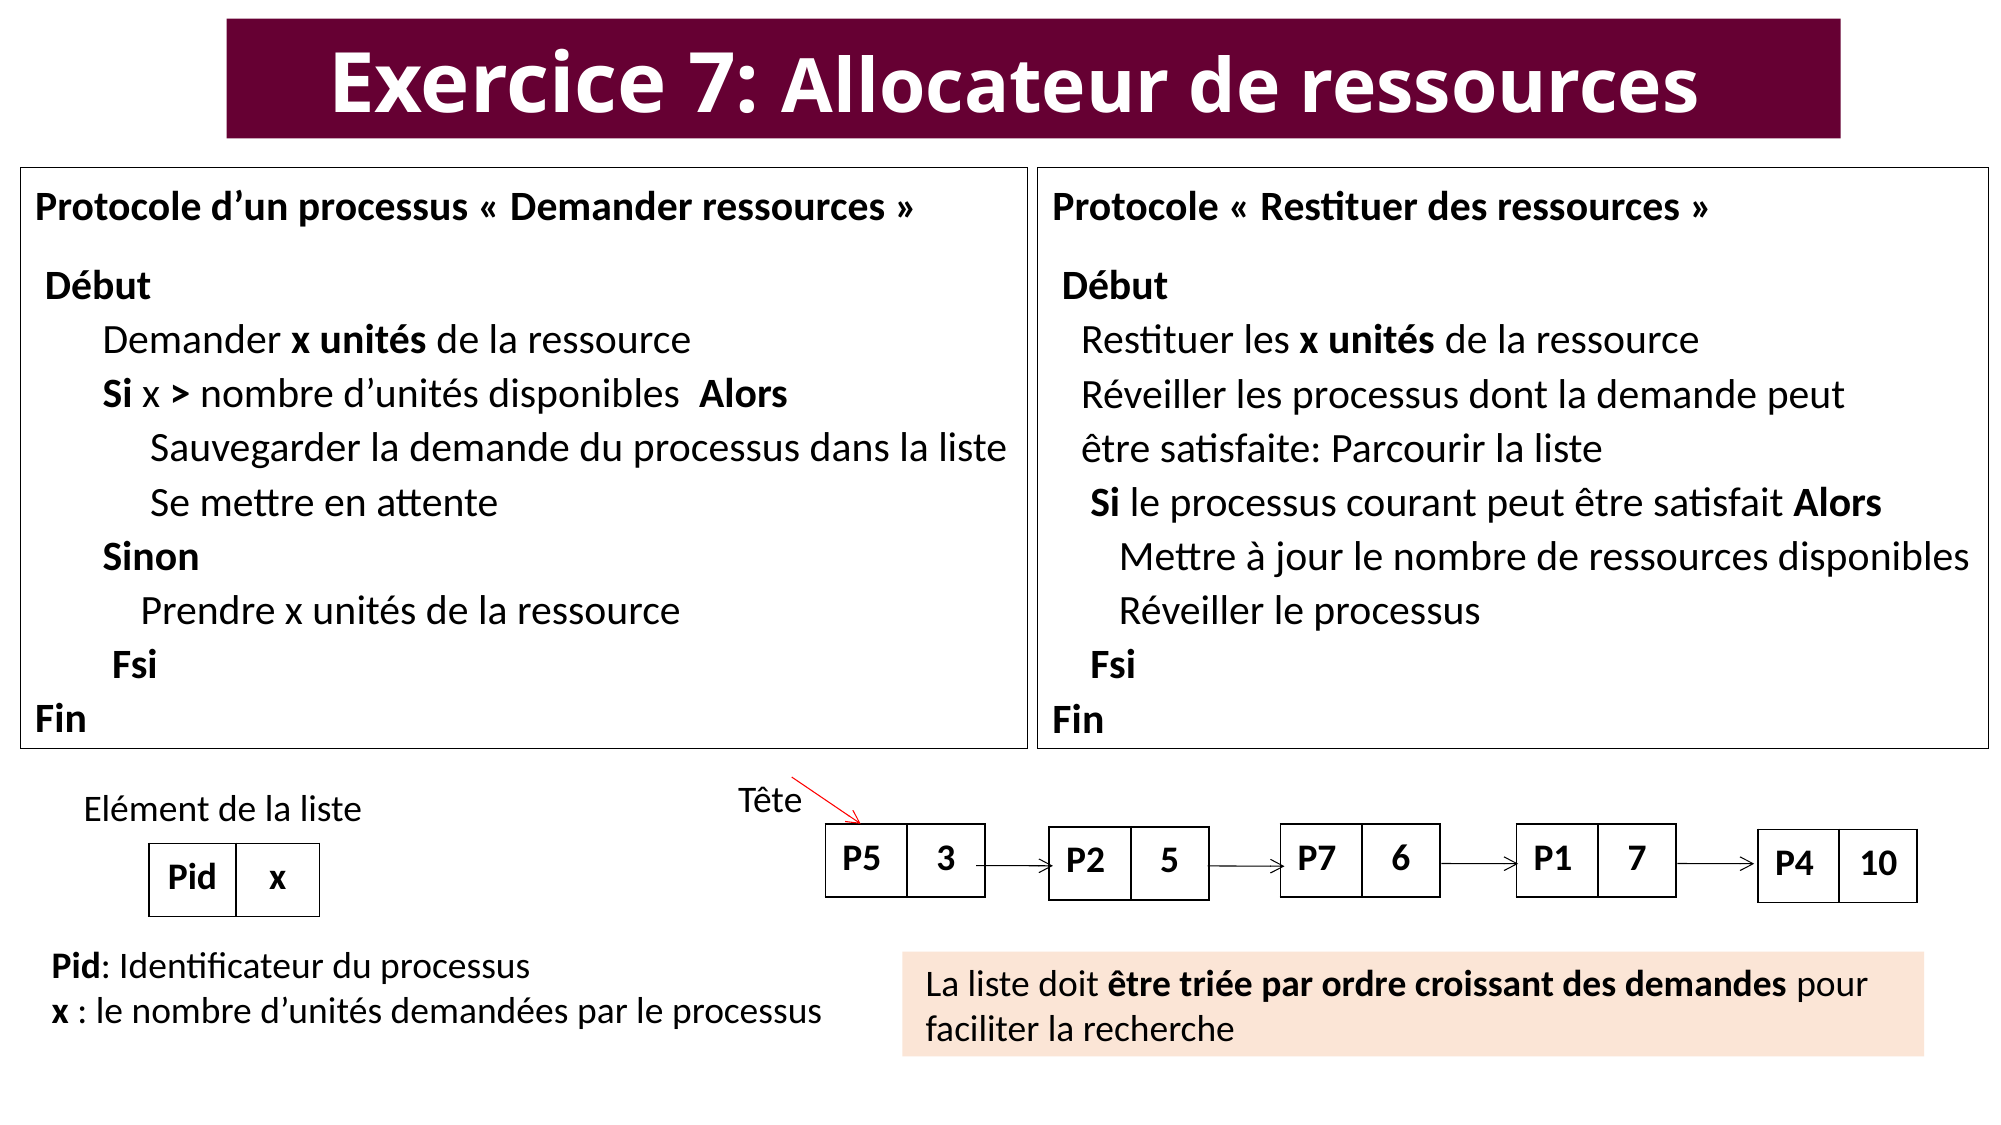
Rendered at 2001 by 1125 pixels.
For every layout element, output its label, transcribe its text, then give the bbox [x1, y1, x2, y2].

text_box Protocole « Restituer des ressources » Début Restituer les x unités de la ressource Réveiller les processus dont la demande peut être satisfaite: Parcourir la liste Si le processus courant peut être satisfait Alors Mettre à jour le nombre de ressources disponibles Réveiller le processus Fsi Fin [1037, 167, 1989, 749]
table_header P1 [1517, 825, 1597, 896]
text_box Protocole d’un processus « Demander ressources » Début Demander x unités de la ressource Si x > nombre d’unités disponibles Alors Sauvegarder la demande du processus dans la liste Se mettre en attente Sinon Prendre x unités de la ressource Fsi Fin [20, 167, 1028, 749]
table_header x [237, 844, 319, 916]
table_header P5 [826, 825, 906, 896]
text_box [791, 777, 861, 824]
table_header P2 [1050, 828, 1130, 899]
text_box Elément de la liste [68, 776, 396, 837]
table_header 7 [1599, 825, 1675, 896]
table_header 6 [1363, 825, 1439, 896]
table_header 5 [1132, 828, 1208, 899]
table_header 10 [1840, 830, 1916, 902]
table_header P7 [1281, 825, 1361, 896]
text_box Tête [723, 767, 861, 828]
table_header P4 [1759, 830, 1838, 902]
table_header 3 [908, 825, 984, 896]
table_header Pid [150, 844, 235, 916]
text_box Pid: Identificateur du processus x : le nombre d’unités demandées par le processus [36, 934, 903, 1039]
text_box La liste doit être triée par ordre croissant des demandes pour faciliter la recherche [902, 951, 1925, 1057]
title Exercice 7: Allocateur de ressources [226, 18, 1841, 139]
